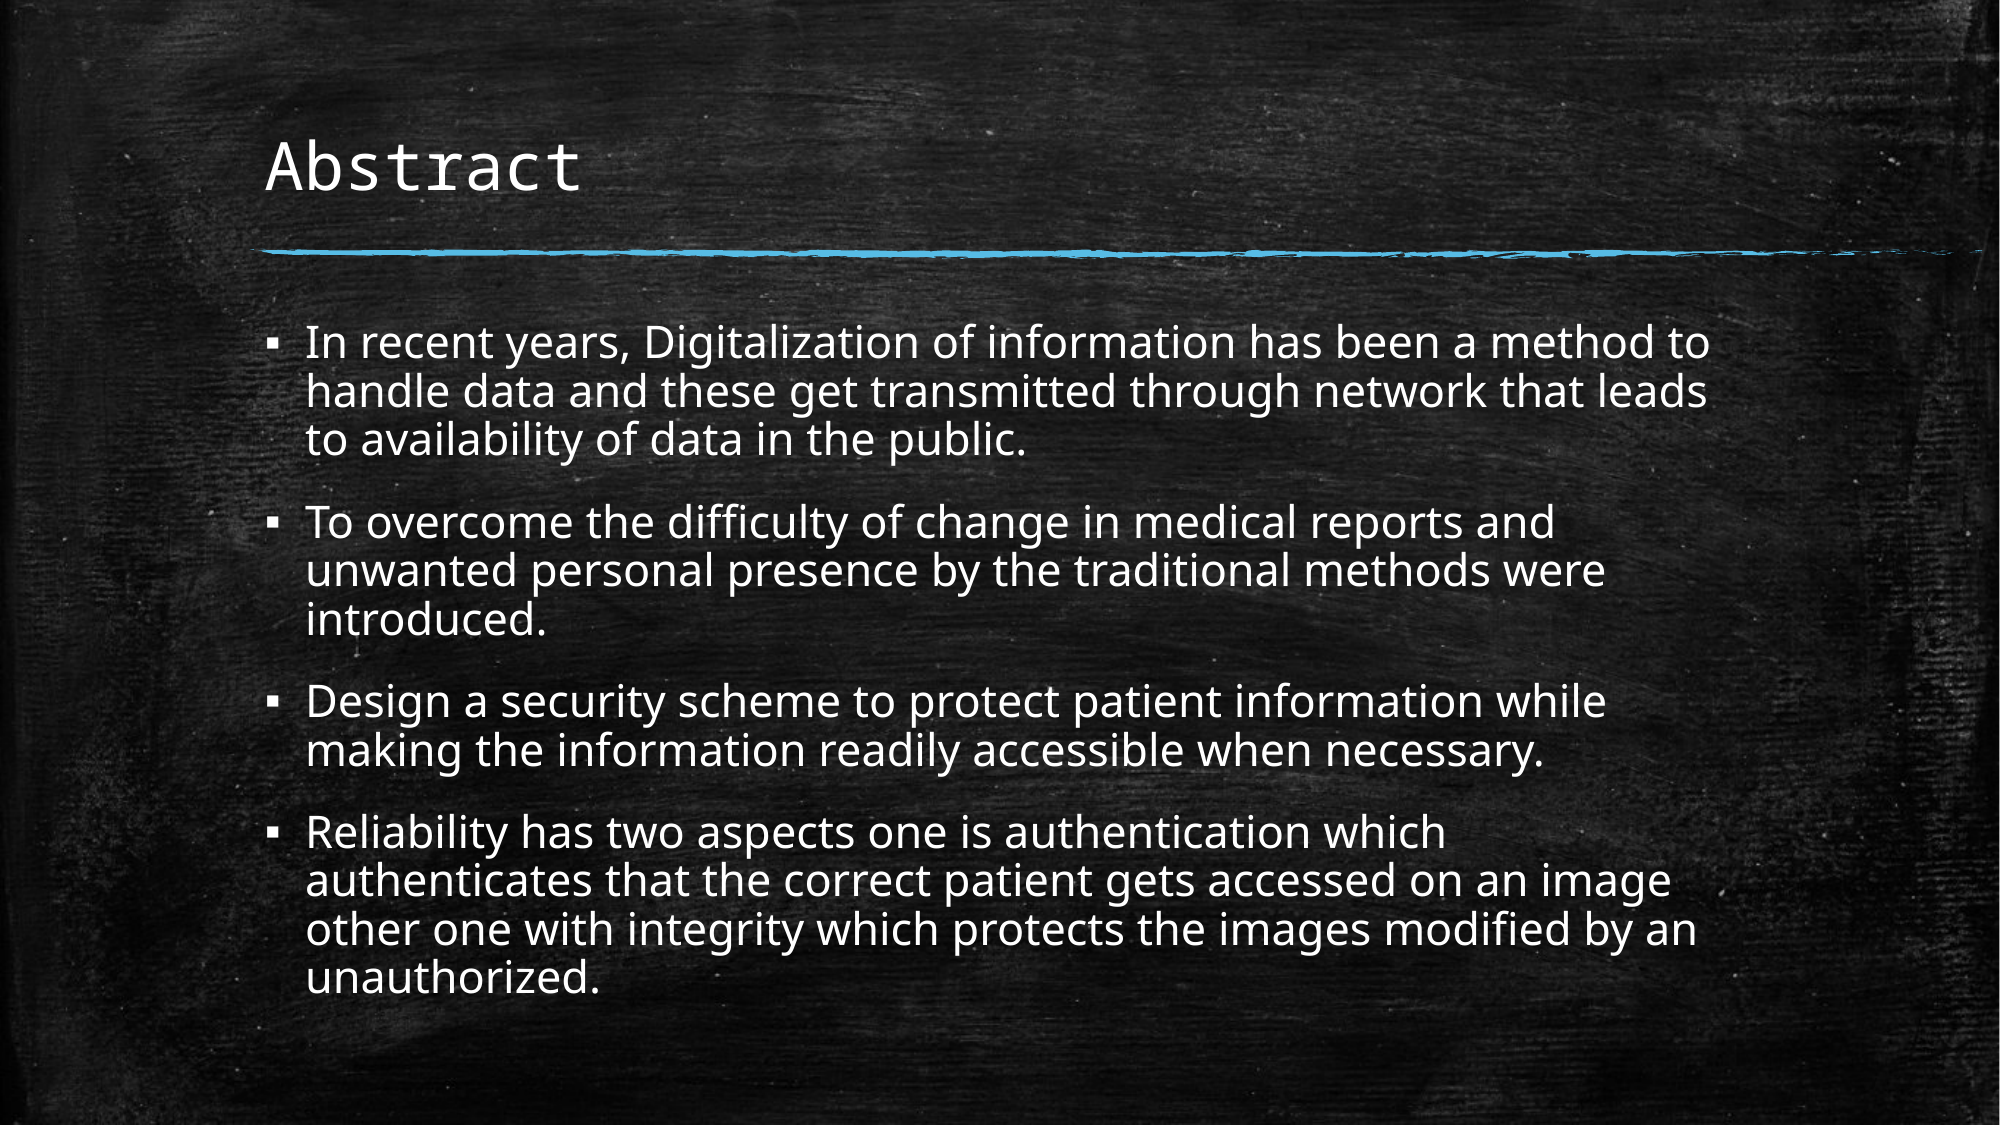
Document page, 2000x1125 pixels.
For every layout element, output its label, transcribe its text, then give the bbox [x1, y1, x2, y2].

list In recent years, Digitalization of information has been a method to handle data and these get transmitted through network that leads to availability of data in the public. To overcome the difficulty of change in medical reports and unwanted personal presence by the traditional methods were introduced. Design a security scheme to protect patient information while making the information readily accessible when necessary. Reliability has two aspects one is authentication which authenticates that the correct patient gets accessed on an image other one with integrity which protects the images modified by an unauthorized. [249, 312, 1750, 1013]
title Abstract [249, 45, 1750, 213]
